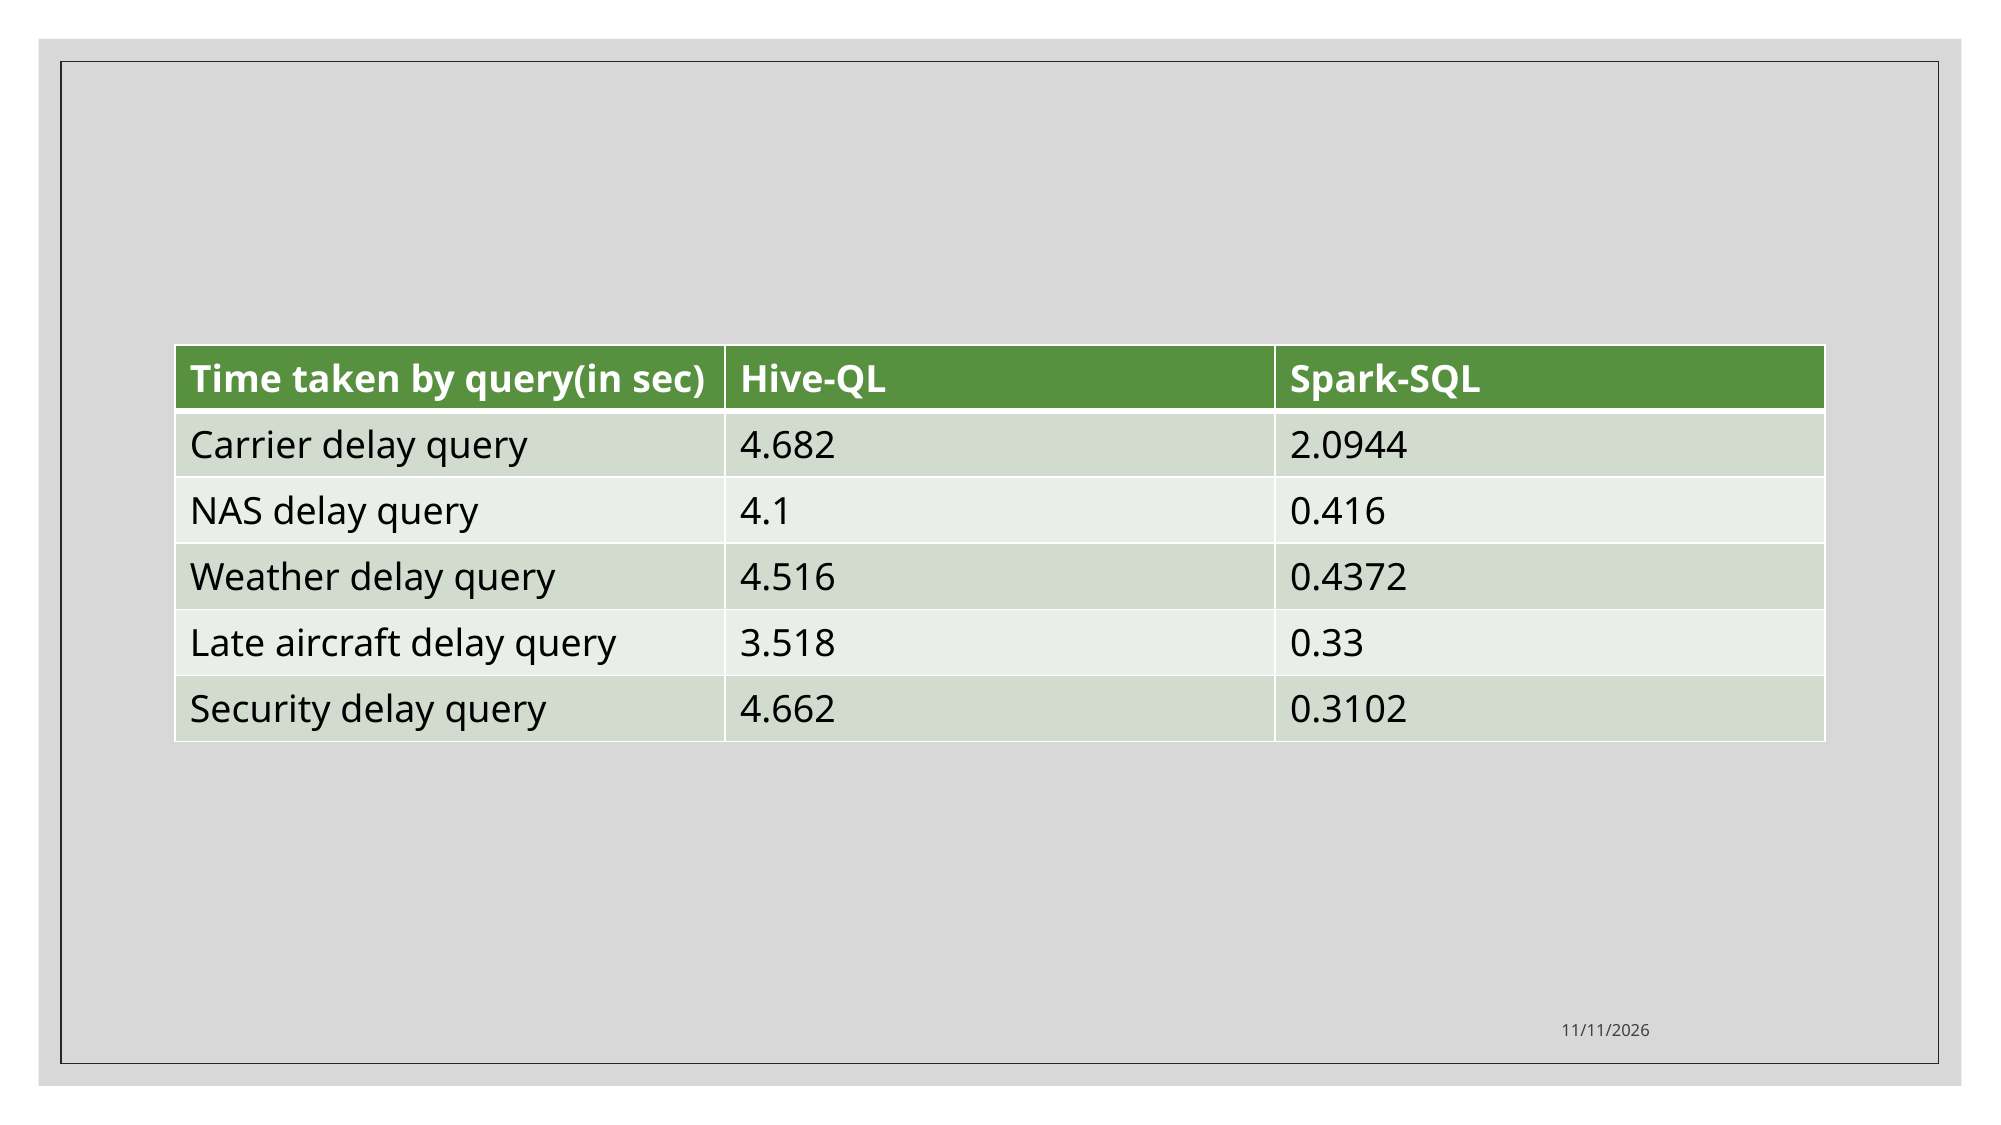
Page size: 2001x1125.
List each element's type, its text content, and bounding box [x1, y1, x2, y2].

table_cell Security delay query [176, 676, 724, 741]
table_cell 4.682 [726, 414, 1274, 476]
table_header Time taken by query(in sec) [176, 346, 724, 408]
table_cell 4.662 [726, 676, 1274, 741]
table_cell Carrier delay query [176, 414, 724, 476]
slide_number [1190, 990, 1665, 1050]
table_cell 2.0944 [1276, 414, 1824, 476]
table_cell Late aircraft delay query [176, 610, 724, 675]
table_cell NAS delay query [176, 478, 724, 542]
table_cell 0.416 [1276, 478, 1824, 542]
table_cell 3.518 [726, 610, 1274, 675]
table_cell 0.4372 [1276, 544, 1824, 609]
table_header Spark-SQL [1276, 346, 1824, 408]
table_header Hive-QL [726, 346, 1274, 408]
table_cell Weather delay query [176, 544, 724, 609]
table_cell 0.3102 [1276, 676, 1824, 741]
table_cell 4.516 [726, 544, 1274, 609]
table_cell 4.1 [726, 478, 1274, 542]
table_cell 0.33 [1276, 610, 1824, 675]
